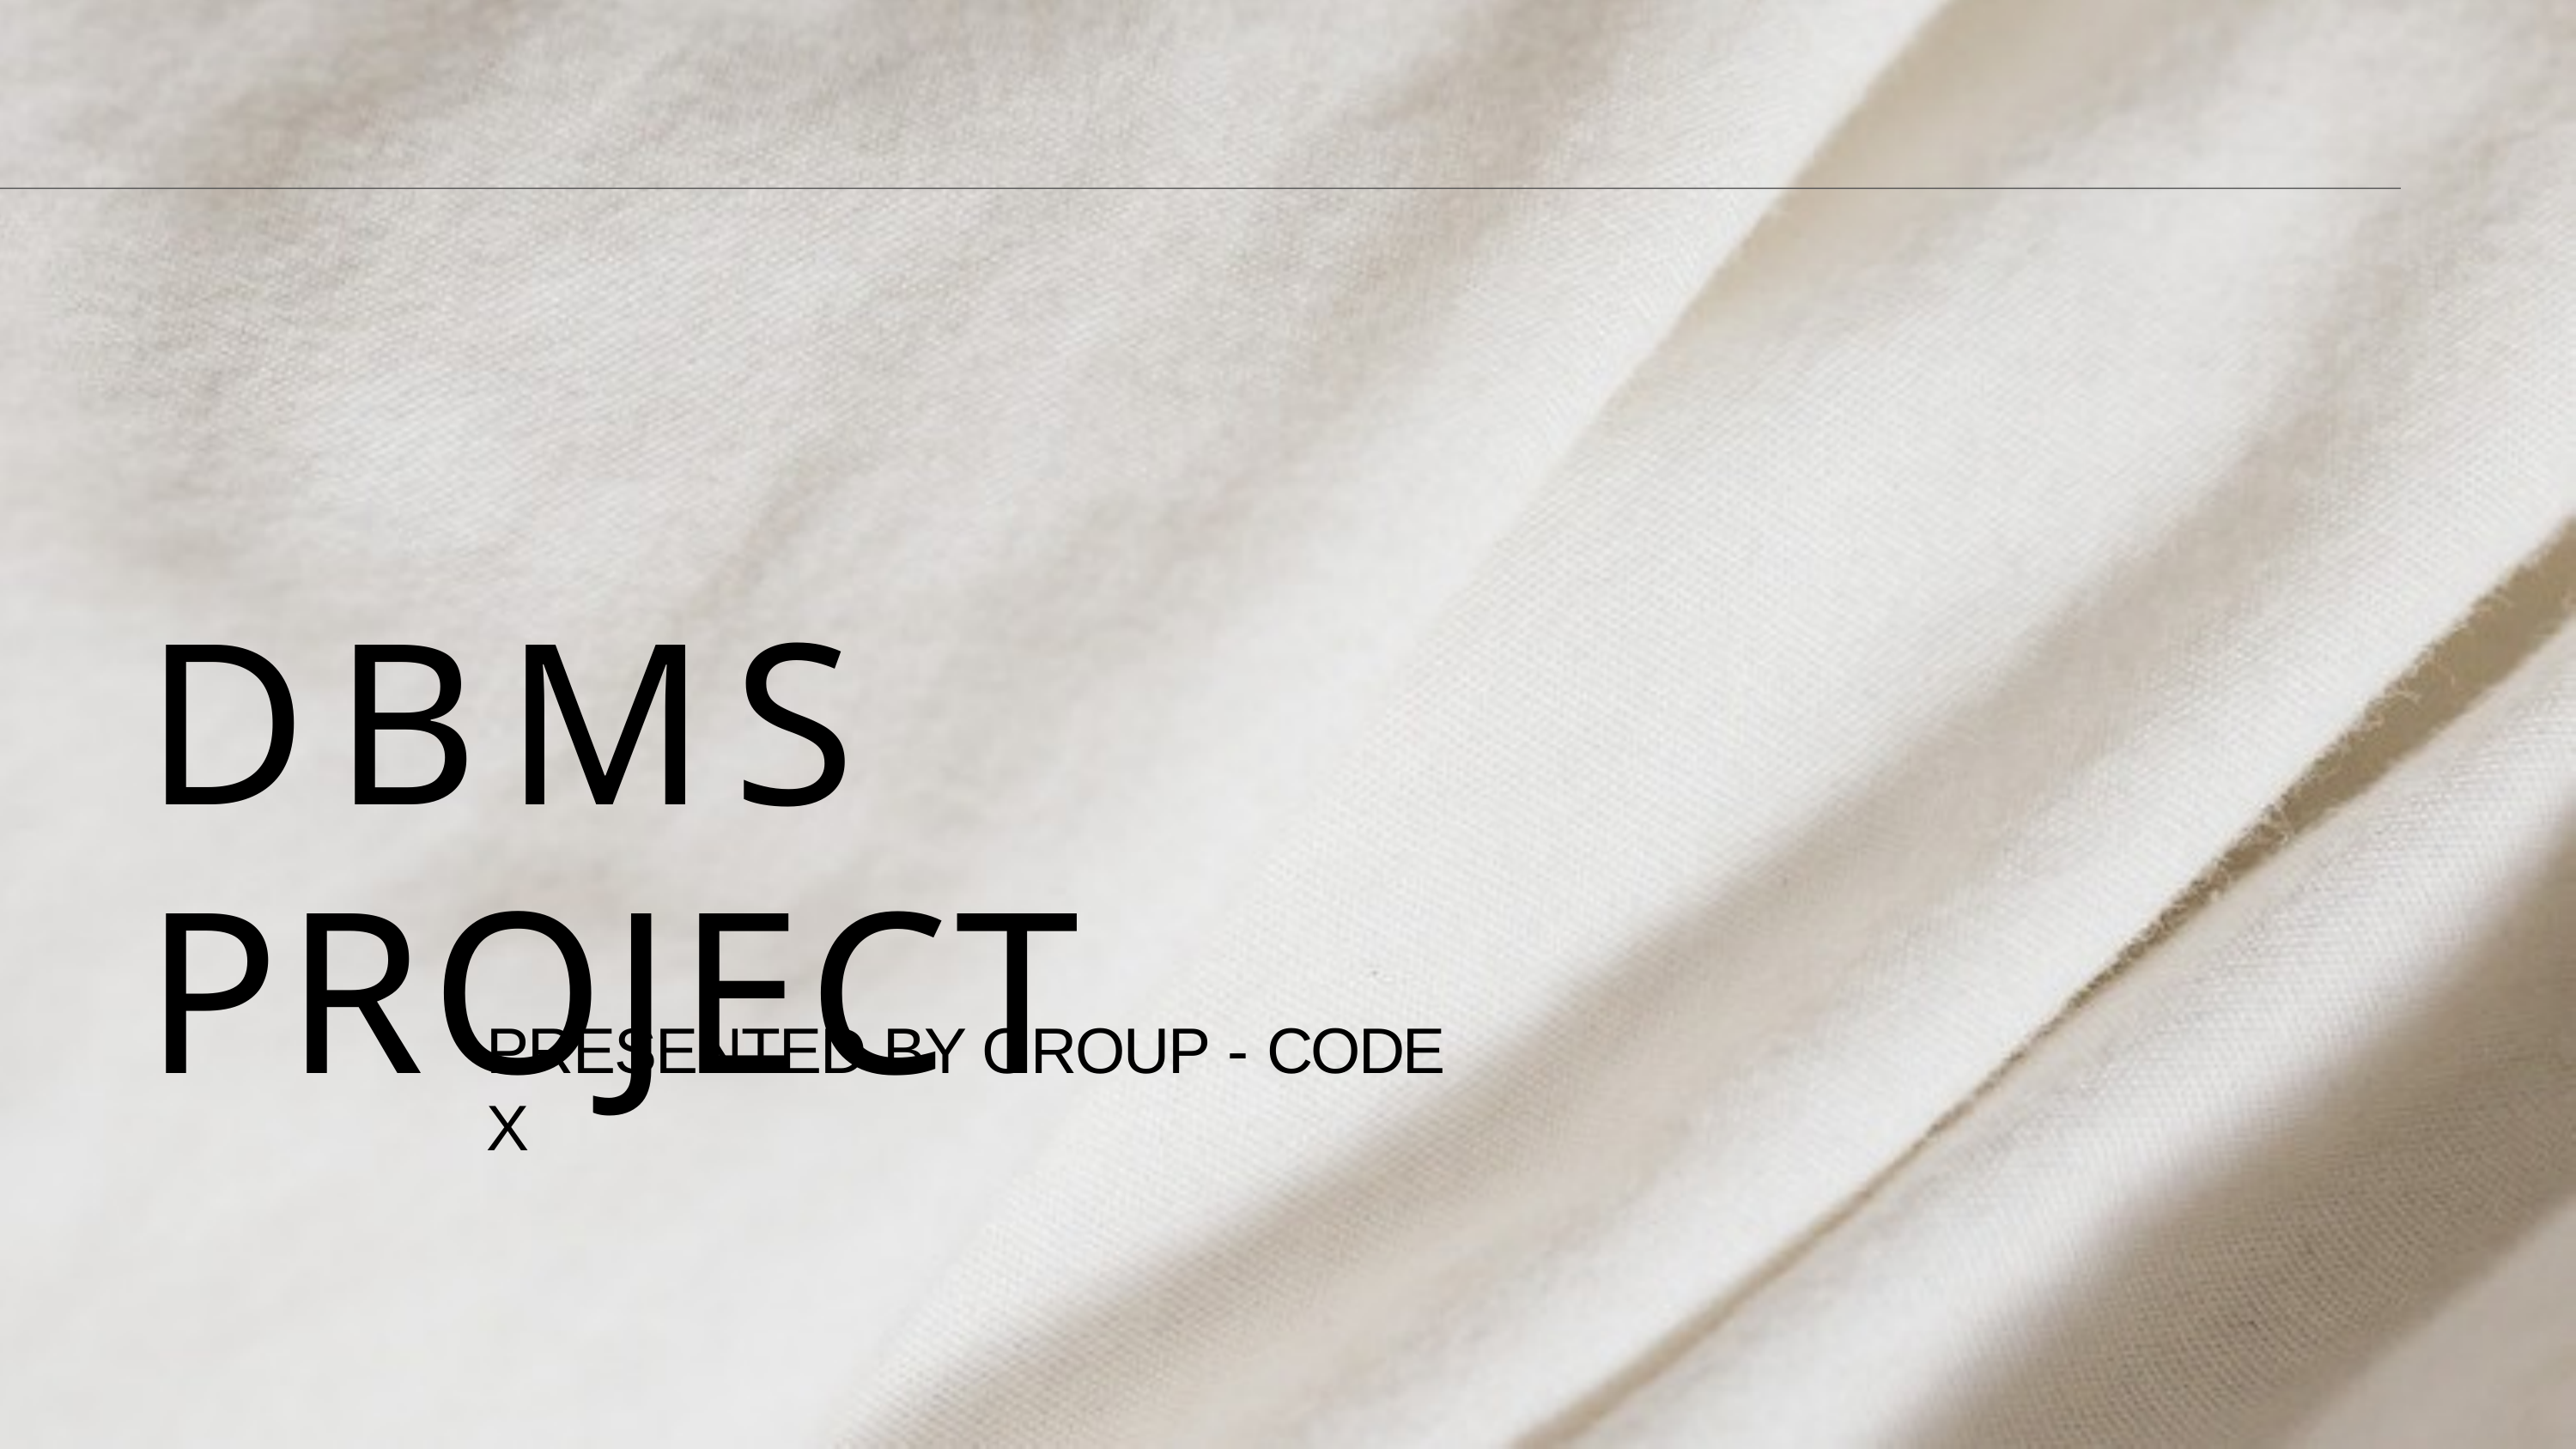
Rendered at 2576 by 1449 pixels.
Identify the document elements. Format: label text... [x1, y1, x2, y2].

text_box DBMS PROJECT [143, 579, 1773, 1119]
text_box PRESENTED BY GROUP - CODE X [484, 1007, 1494, 1164]
picture [0, 0, 2576, 1449]
